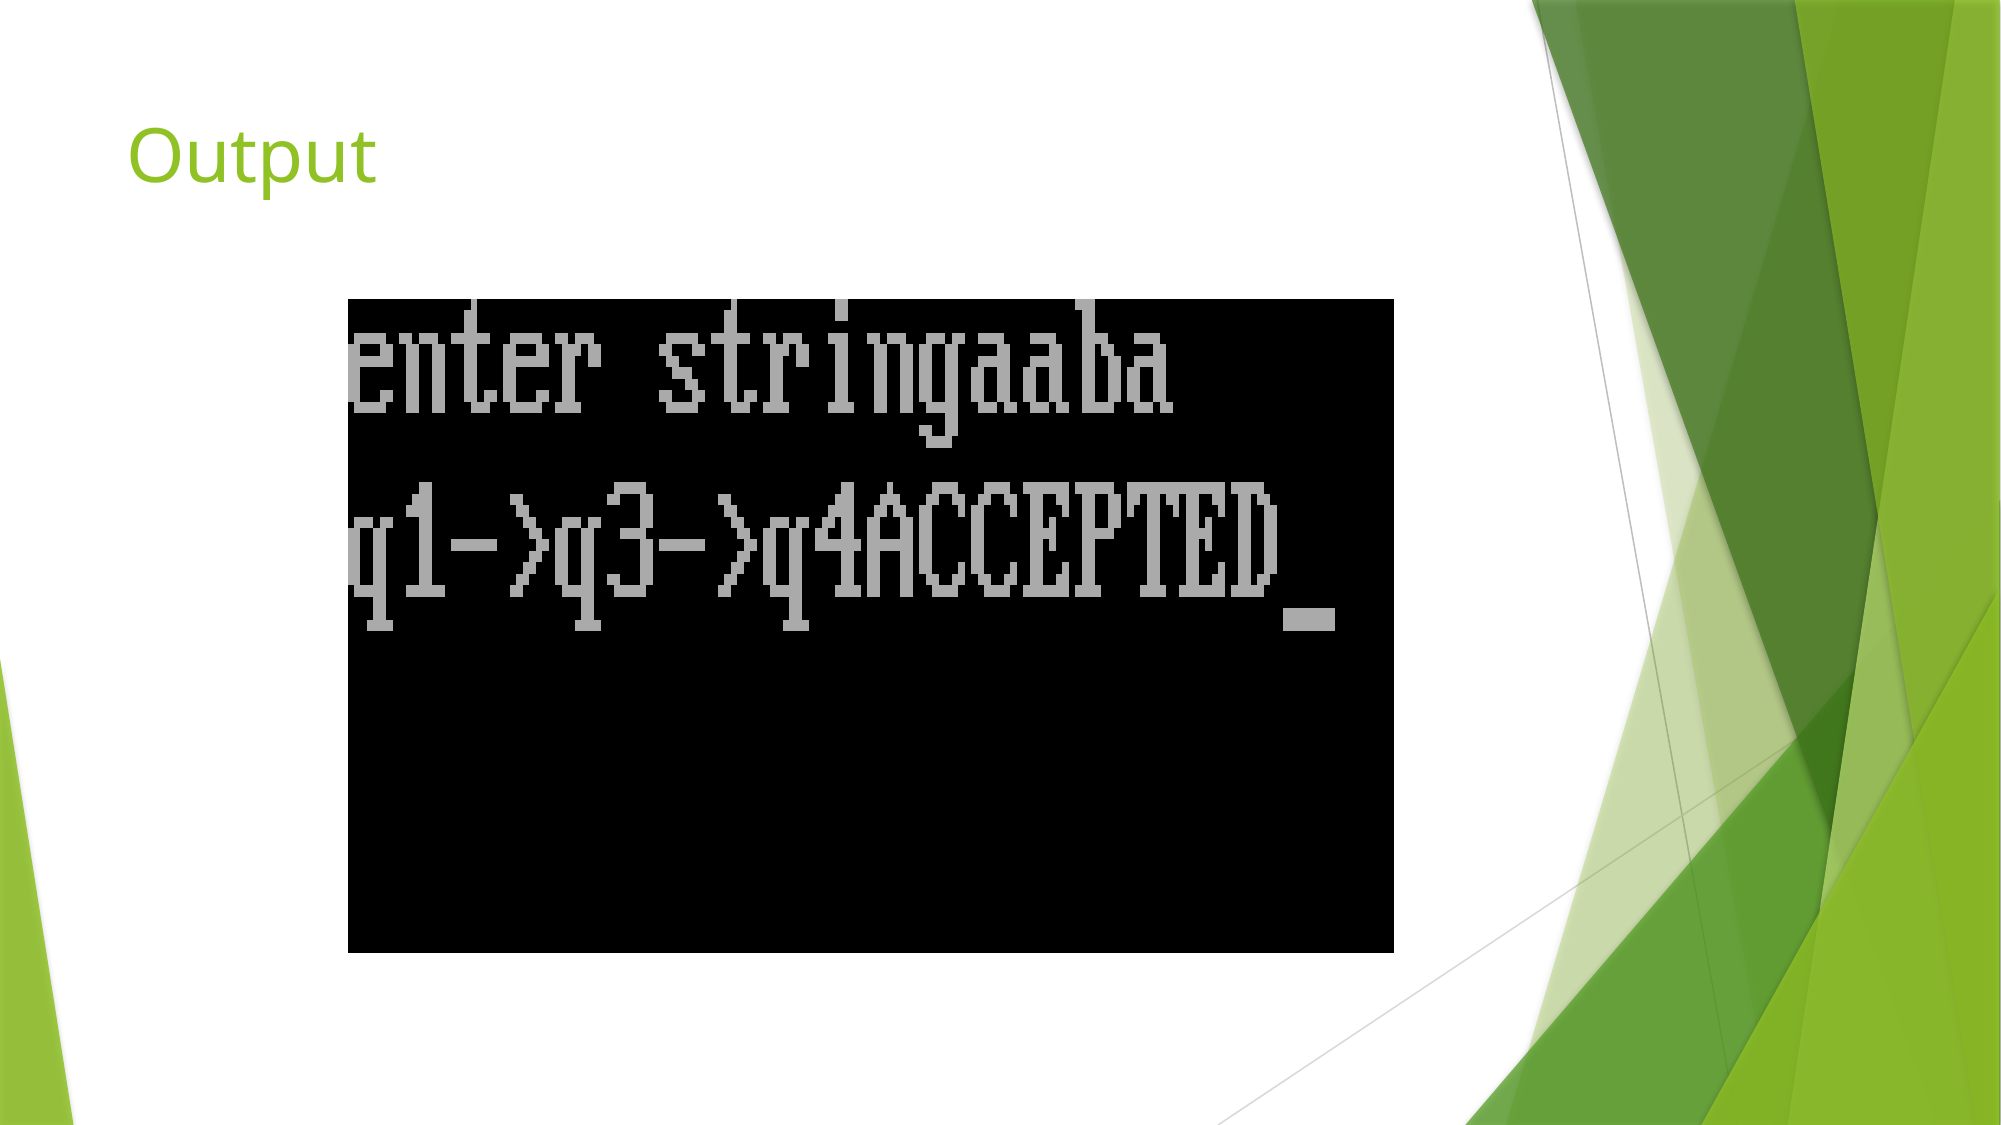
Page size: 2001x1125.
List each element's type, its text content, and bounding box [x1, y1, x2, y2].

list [347, 299, 1395, 954]
title Output [111, 99, 1522, 317]
